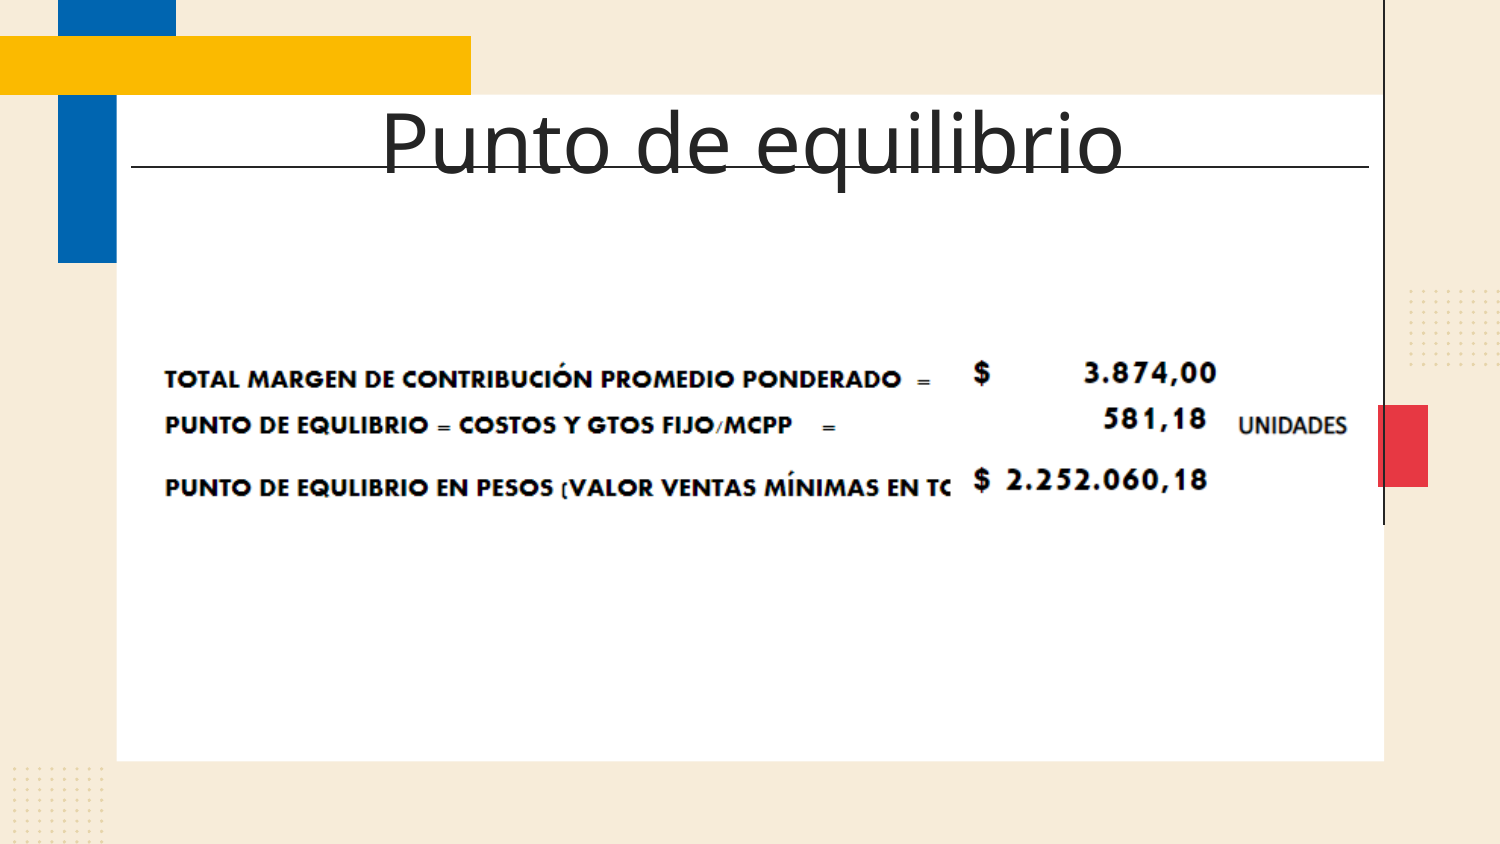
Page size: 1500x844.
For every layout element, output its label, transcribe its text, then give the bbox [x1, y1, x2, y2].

title Punto de equilibrio [152, 167, 1354, 205]
picture [130, 336, 1378, 507]
title Punto de equilibrio [152, 128, 1354, 166]
